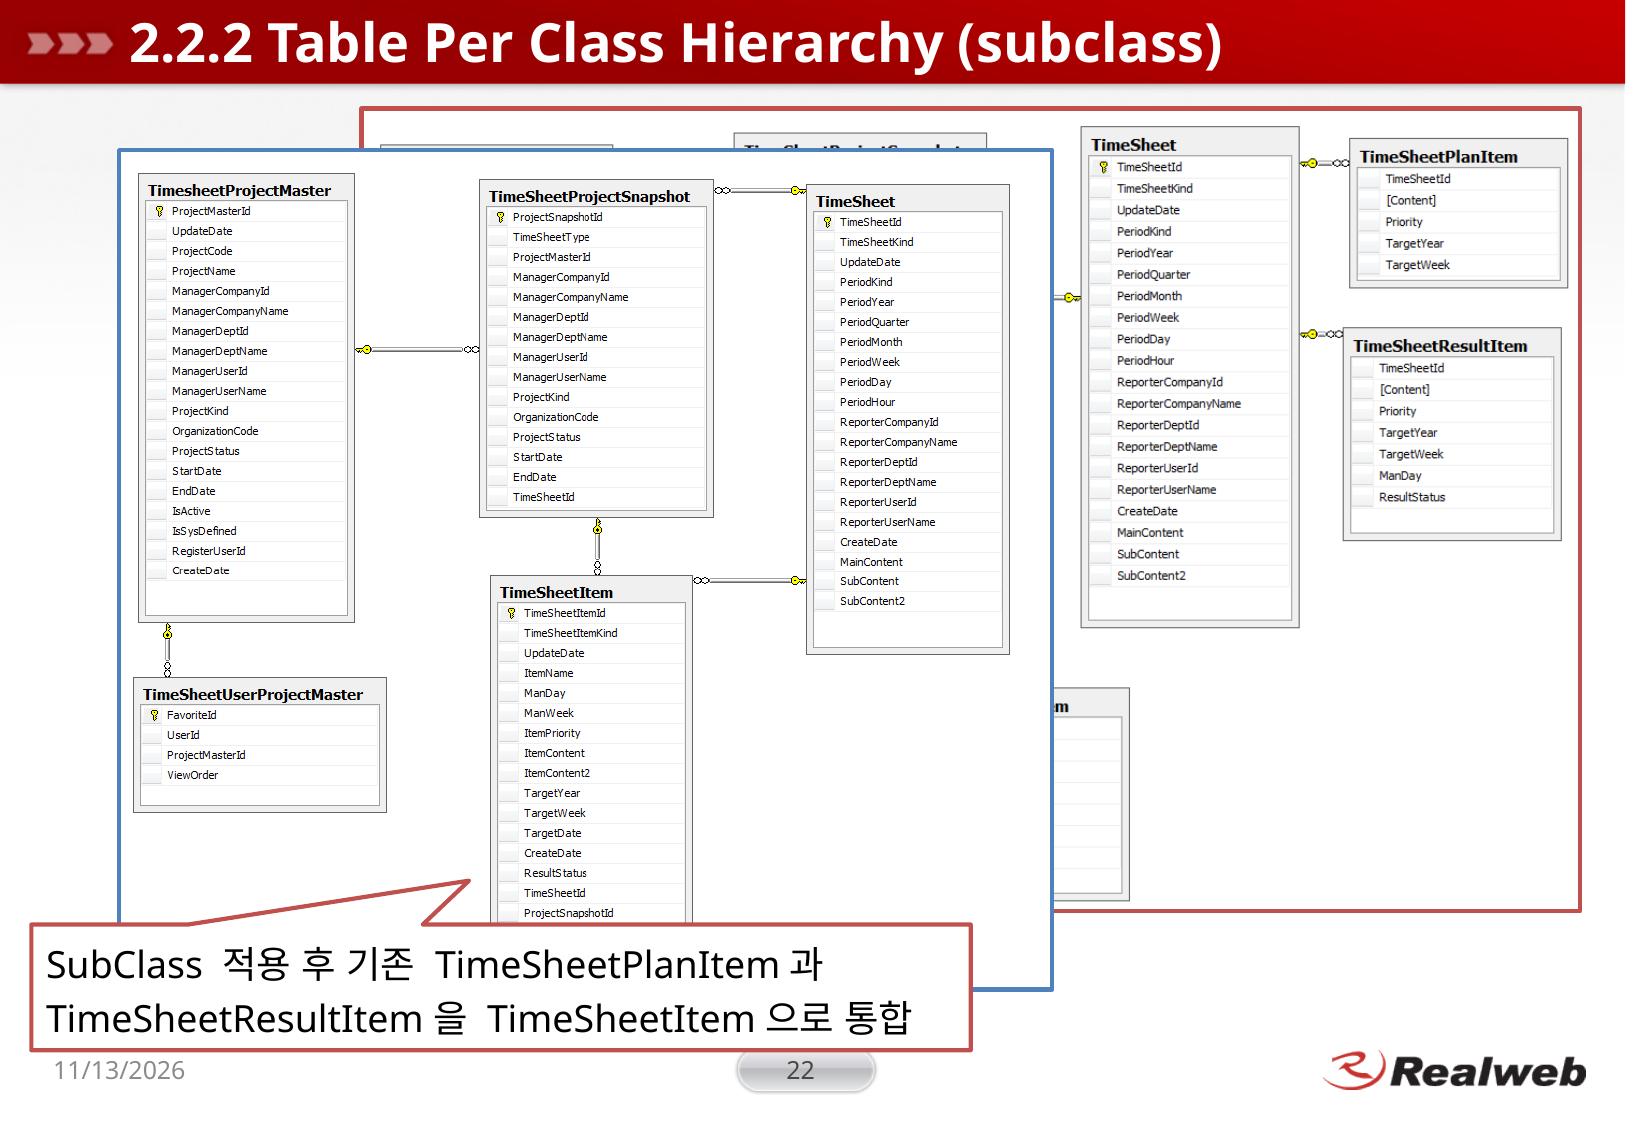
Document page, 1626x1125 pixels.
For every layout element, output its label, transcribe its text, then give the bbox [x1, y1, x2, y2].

title 2.2.2 Table Per Class Hierarchy (subclass) [114, 0, 1486, 83]
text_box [363, 110, 1579, 949]
slide_number 22 [611, 1059, 991, 1102]
picture [0, 0, 1626, 1125]
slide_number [38, 1059, 229, 1102]
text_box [31, 151, 1051, 1051]
